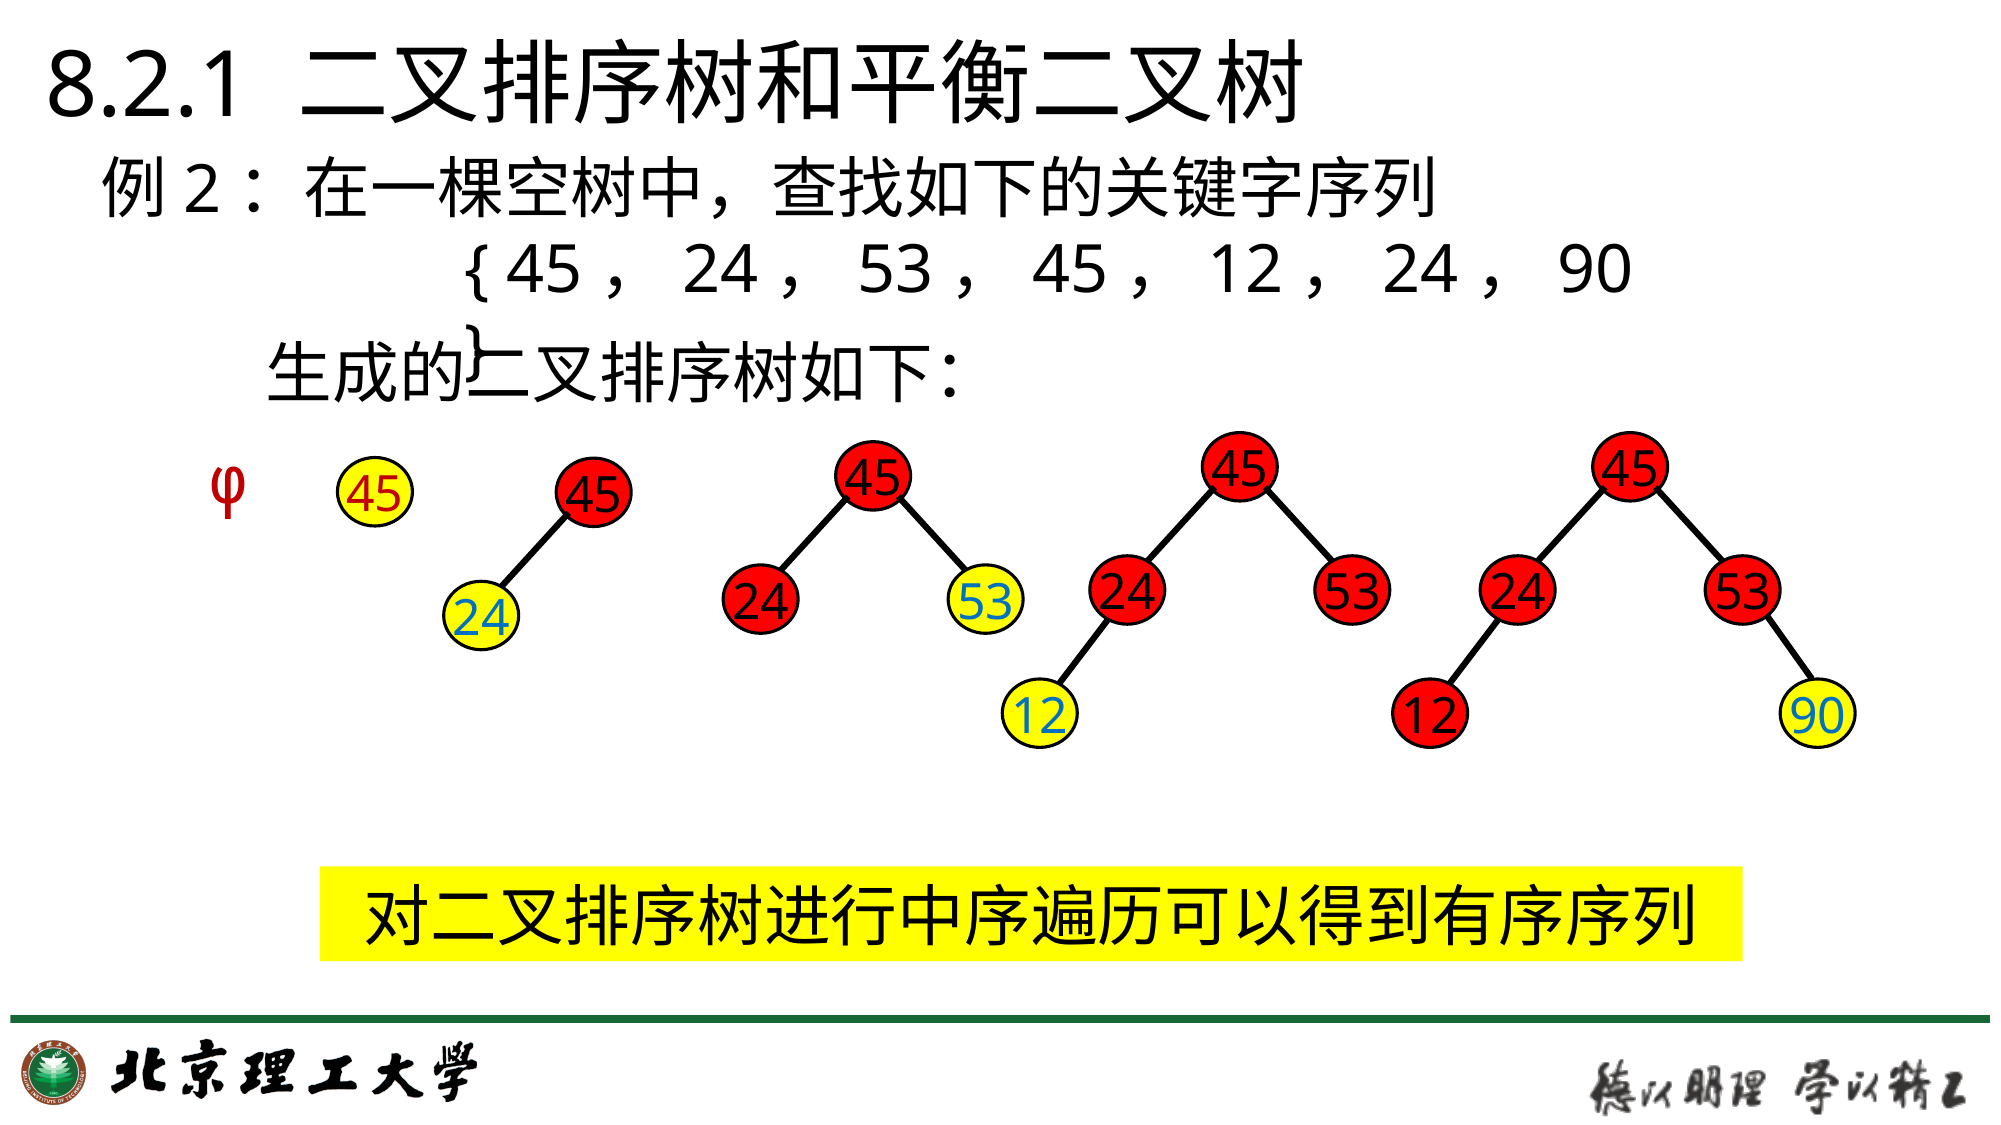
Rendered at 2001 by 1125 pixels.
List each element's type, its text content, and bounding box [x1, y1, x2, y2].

picture [1550, 1036, 2000, 1125]
title 8.2.1 二叉排序树和平衡二叉树 [29, 0, 1755, 196]
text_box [1002, 432, 1390, 748]
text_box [1392, 432, 1856, 748]
list 例2：在一棵空树中，查找如下的关键字序列 [85, 147, 1811, 862]
text_box 对二叉排序树进行中序遍历可以得到有序序列 [320, 866, 1743, 962]
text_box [443, 457, 632, 650]
text_box 45 [344, 457, 413, 527]
text_box 生成的二叉排序树如下： [251, 323, 1109, 419]
text_box φ [193, 429, 344, 524]
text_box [723, 441, 1024, 634]
text_box { 45，24，53，45，12，24，90 } [449, 218, 1655, 394]
picture [20, 1023, 500, 1123]
